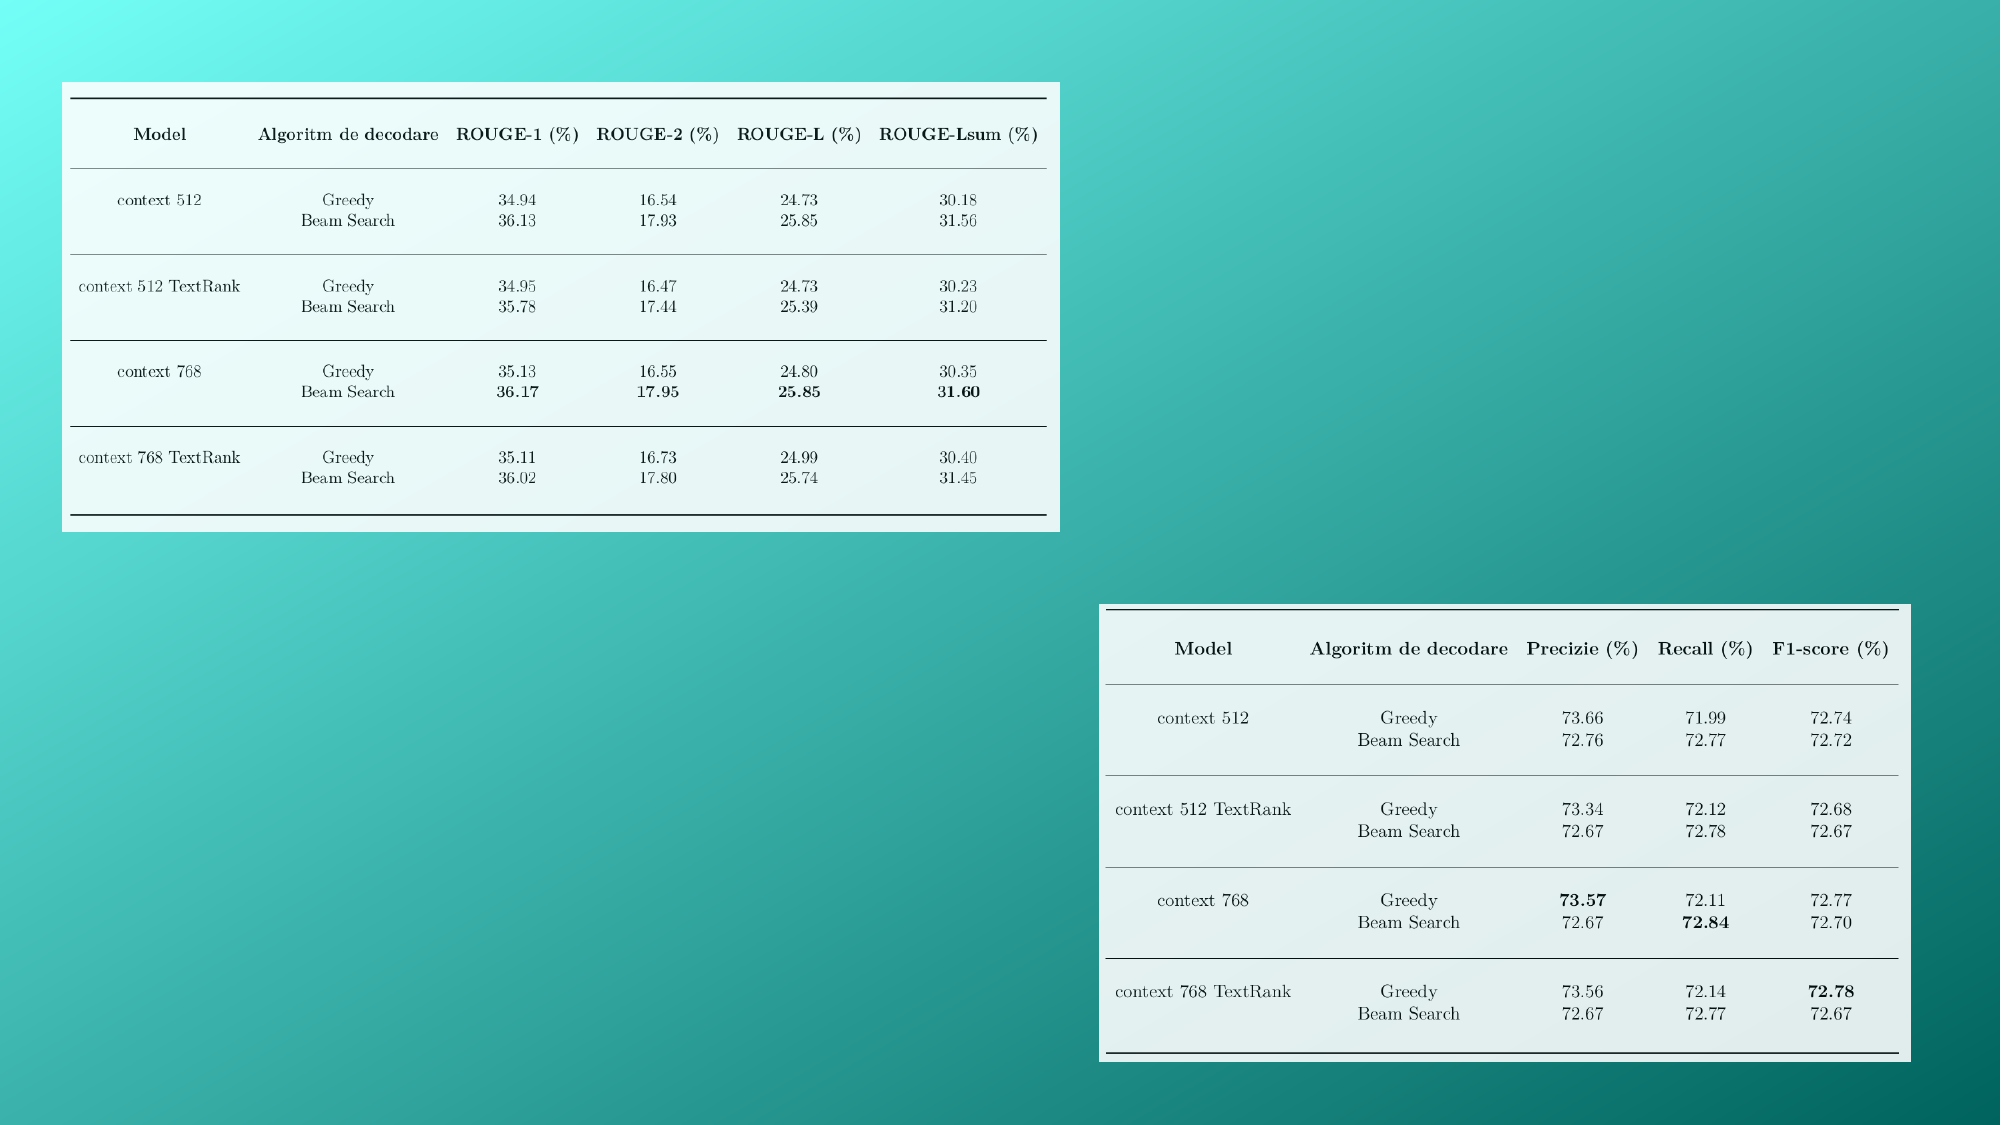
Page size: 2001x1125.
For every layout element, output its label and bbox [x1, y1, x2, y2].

picture [62, 82, 1060, 533]
picture [1099, 604, 1911, 1063]
